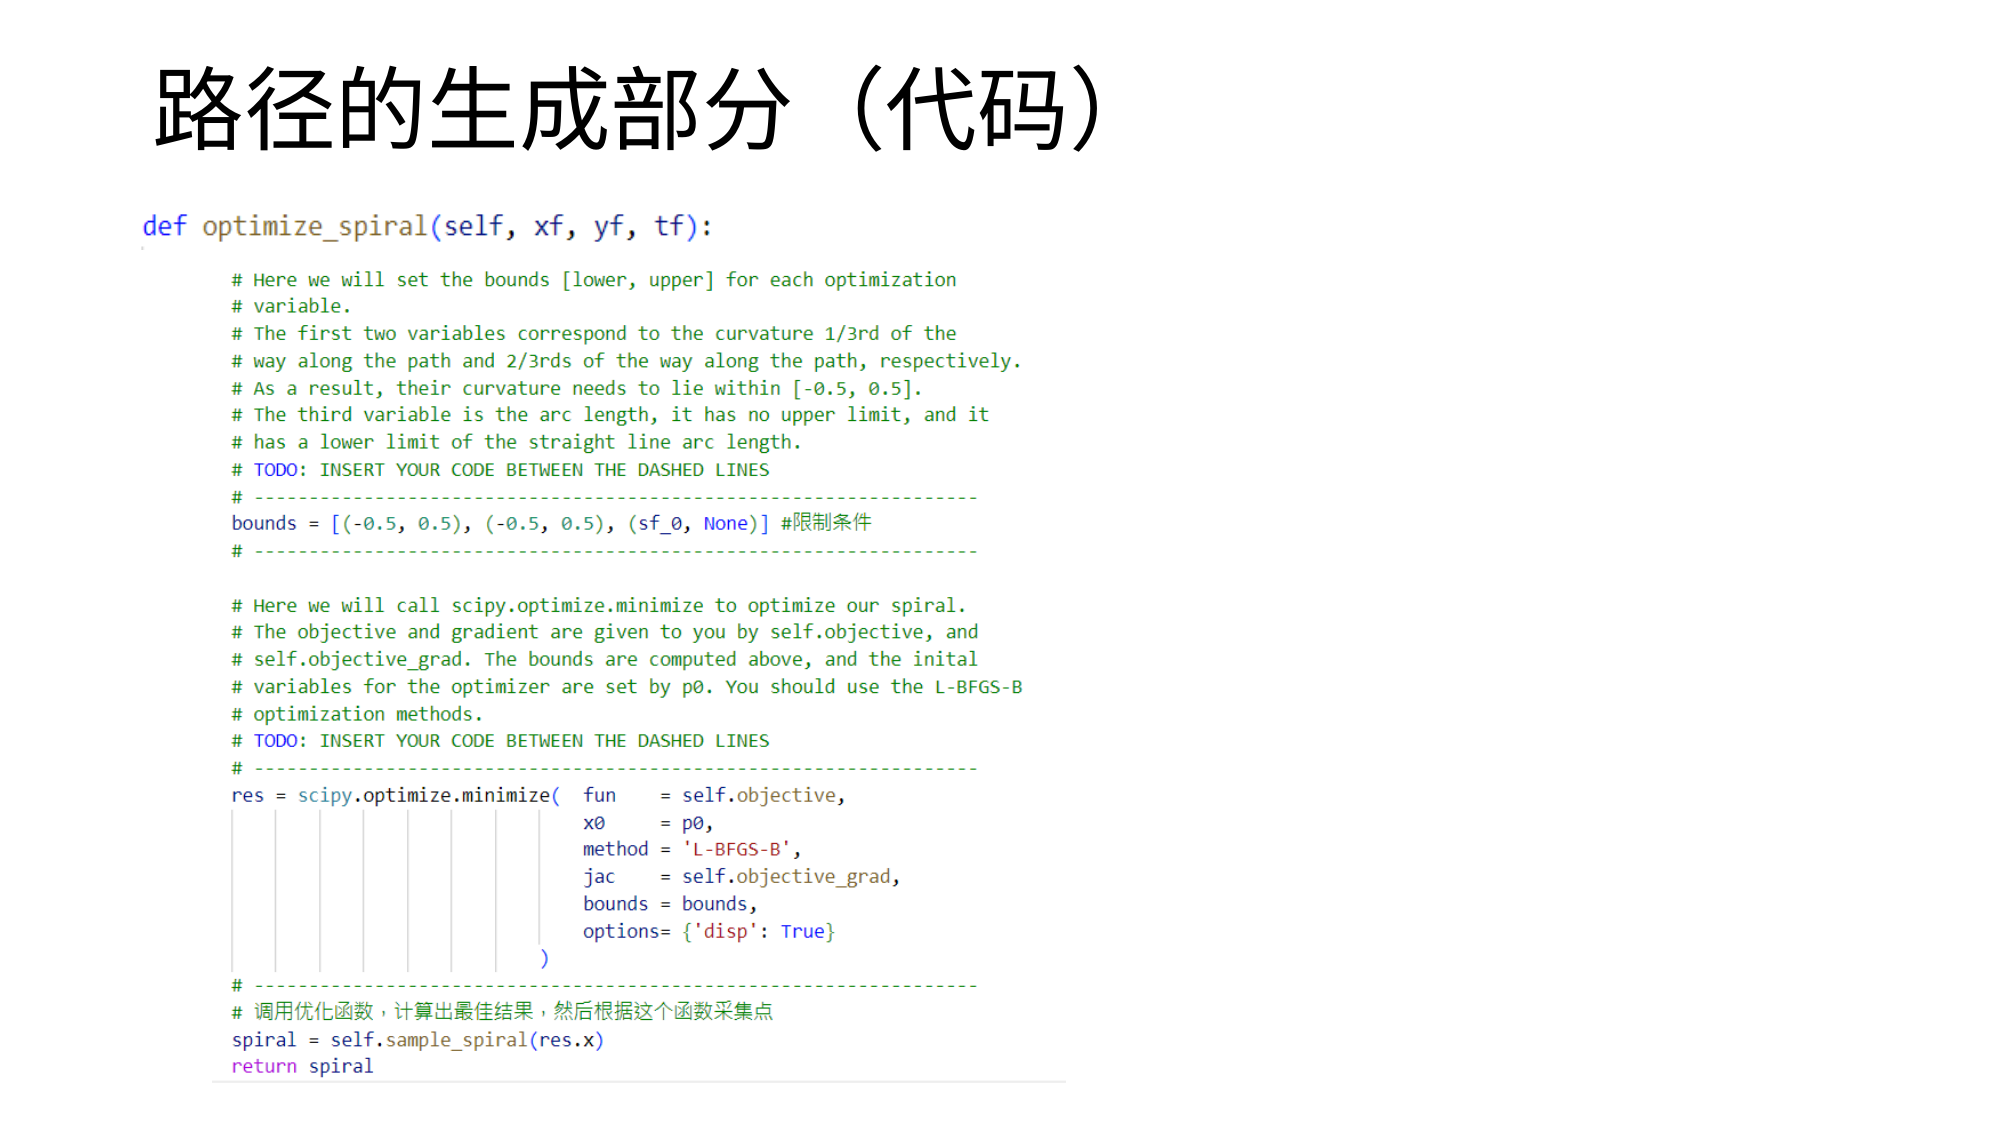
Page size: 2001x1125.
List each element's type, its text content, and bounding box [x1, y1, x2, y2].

title 路径的生成部分（代码） [137, 59, 1863, 278]
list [137, 205, 758, 250]
picture [212, 260, 1066, 1091]
